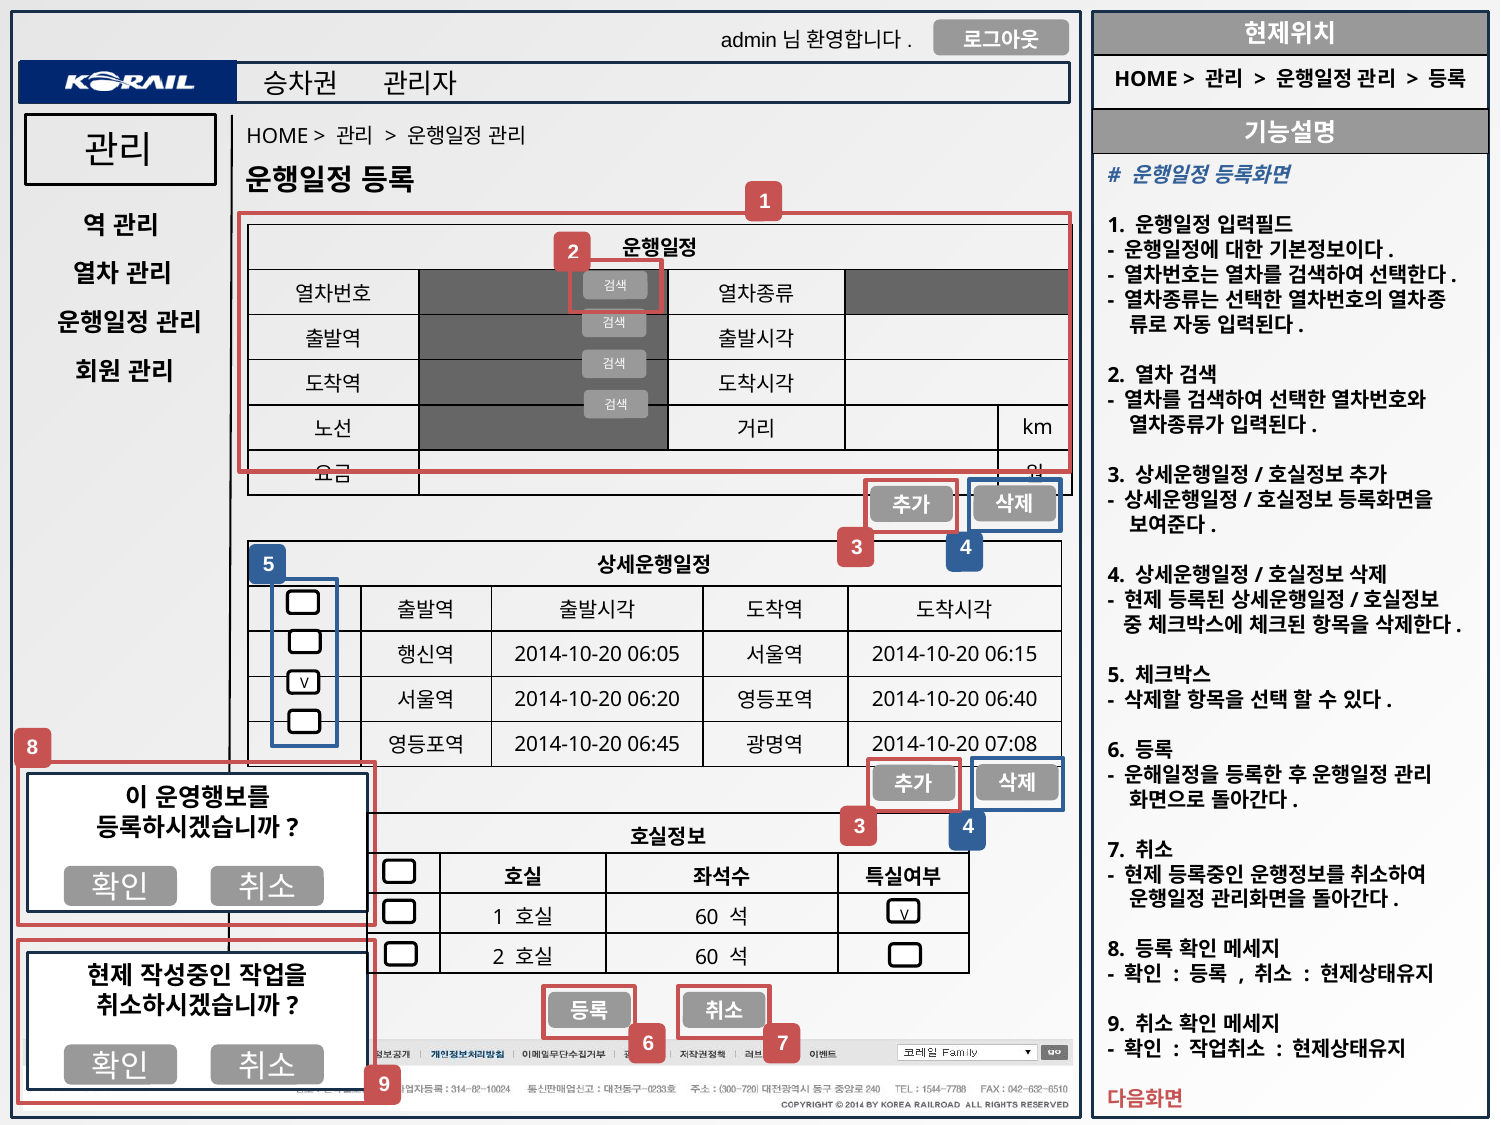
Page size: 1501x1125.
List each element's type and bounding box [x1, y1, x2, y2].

text_box [1092, 154, 1489, 1119]
picture [23, 1039, 1073, 1111]
table_cell [420, 473, 997, 494]
text_box [379, 858, 422, 894]
text_box [17, 939, 403, 1107]
text_box [11, 726, 376, 926]
text_box [835, 478, 1062, 574]
text_box [885, 935, 928, 969]
table_cell [492, 587, 702, 630]
table_cell [441, 854, 605, 892]
table_cell [362, 722, 491, 766]
text_box [69, 118, 176, 179]
table_cell [249, 473, 418, 494]
text_box [1092, 58, 1489, 99]
table_cell [339, 677, 360, 721]
table_cell [368, 894, 439, 932]
table_cell [849, 587, 1061, 630]
table_cell [339, 587, 360, 630]
table_cell [704, 677, 847, 721]
table_cell [607, 894, 837, 932]
table_cell [704, 632, 847, 676]
picture [20, 60, 237, 103]
text_box [542, 985, 668, 1065]
table_cell [839, 854, 968, 892]
table_cell [999, 473, 1071, 494]
table_cell [368, 934, 439, 972]
table_cell [607, 854, 837, 892]
table_cell [362, 677, 491, 721]
table_cell [492, 677, 702, 721]
text_box [677, 985, 802, 1065]
text_box [3, 114, 1072, 473]
text_box [838, 757, 1065, 853]
table_header [368, 814, 950, 852]
table_cell [849, 677, 1061, 721]
table_cell [492, 632, 702, 676]
table_cell [704, 587, 847, 630]
table_cell [492, 722, 702, 766]
table_cell [441, 934, 605, 972]
table_cell [849, 632, 1061, 676]
text_box [247, 542, 339, 747]
table_cell [362, 632, 491, 676]
text_box [381, 936, 423, 969]
table_cell [339, 632, 360, 676]
table_cell [249, 587, 270, 630]
table_cell [249, 722, 360, 760]
text_box [883, 898, 926, 931]
table_header [283, 542, 1061, 585]
table_cell [368, 854, 439, 892]
table_cell [249, 677, 270, 721]
table_cell [249, 632, 270, 676]
text_box [379, 898, 422, 931]
table_cell [704, 722, 847, 766]
table_cell [849, 722, 1061, 766]
table_cell [441, 894, 605, 932]
table_cell [607, 934, 837, 972]
table_cell [362, 587, 491, 630]
table_cell [839, 934, 968, 972]
table_cell [839, 894, 968, 932]
